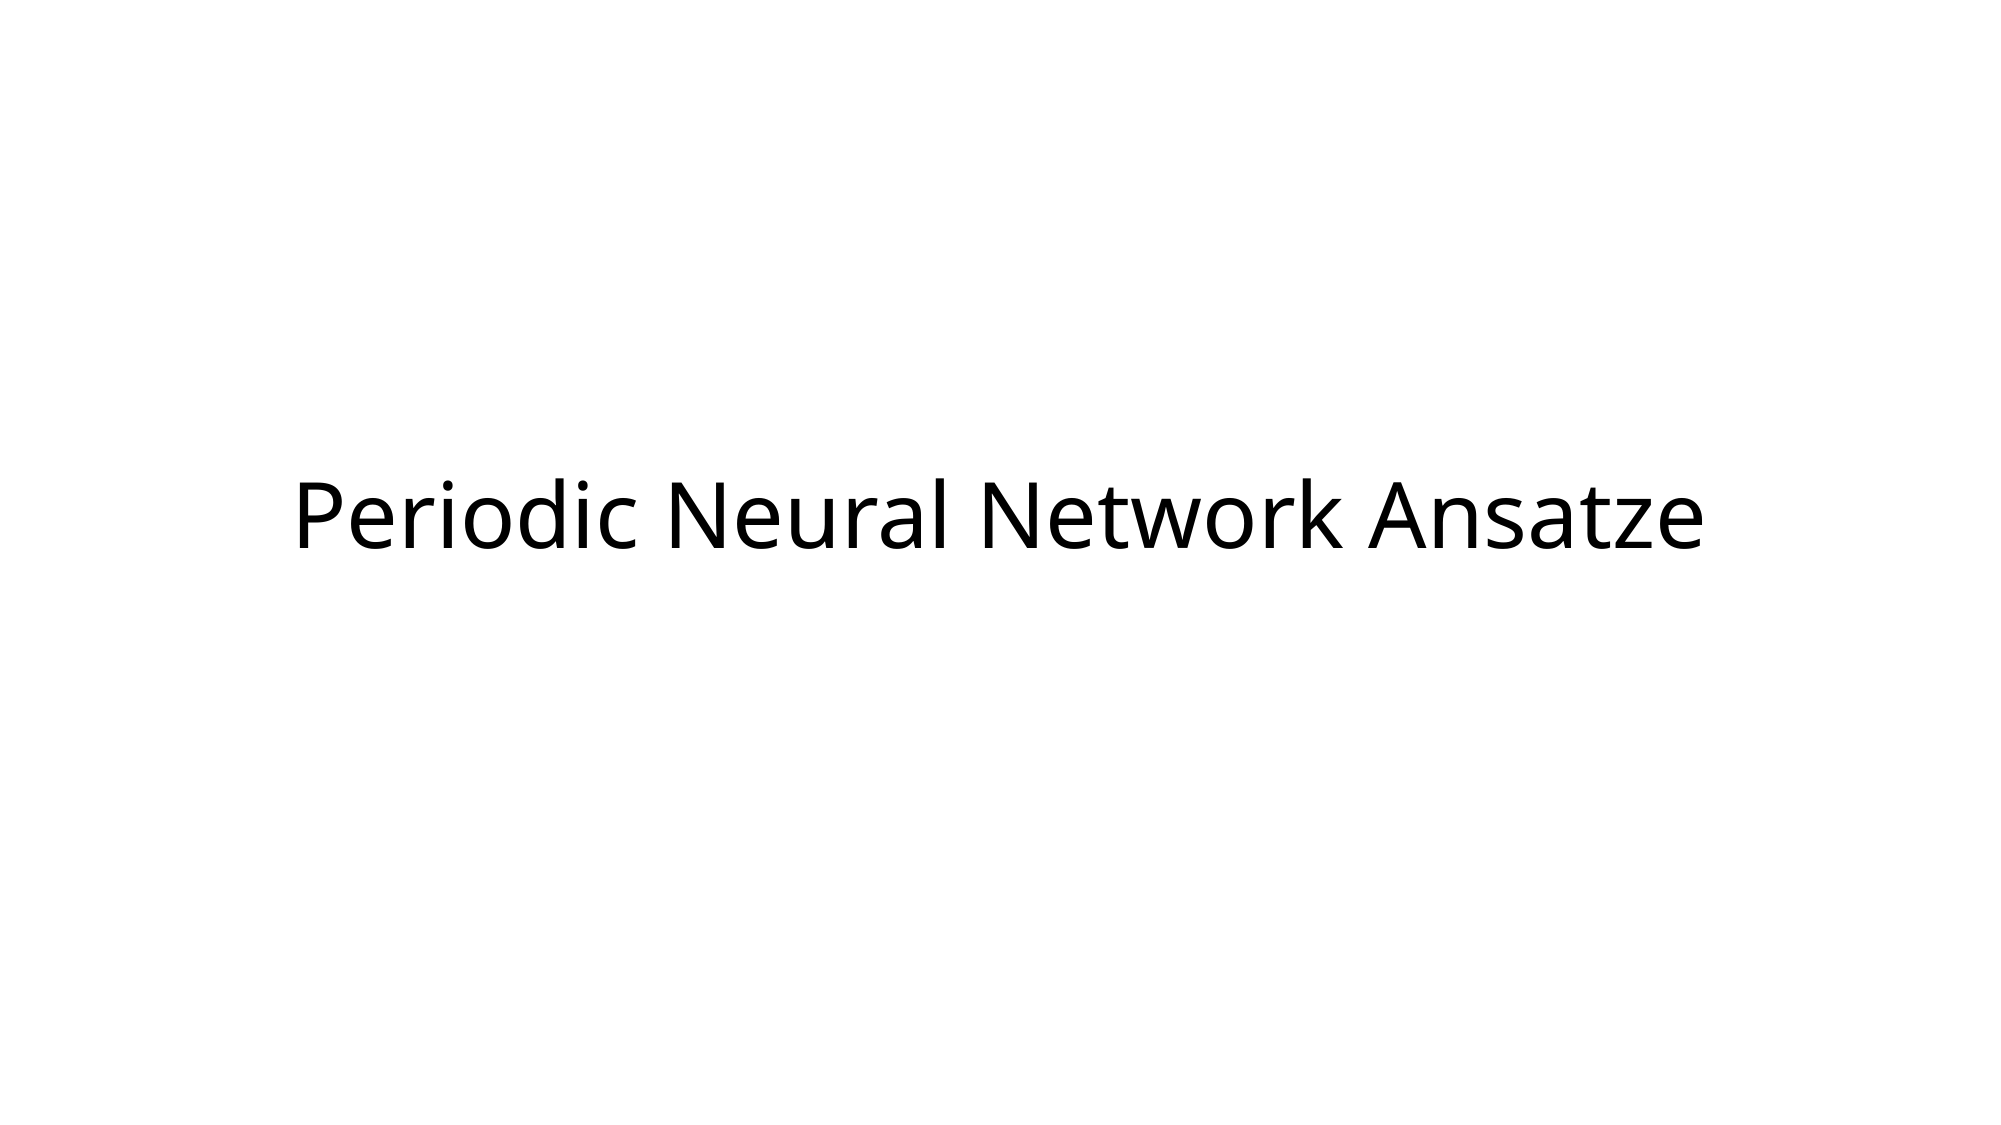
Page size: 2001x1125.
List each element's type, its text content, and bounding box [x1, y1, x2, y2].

title Periodic Neural Network Ansatze [249, 184, 1750, 576]
